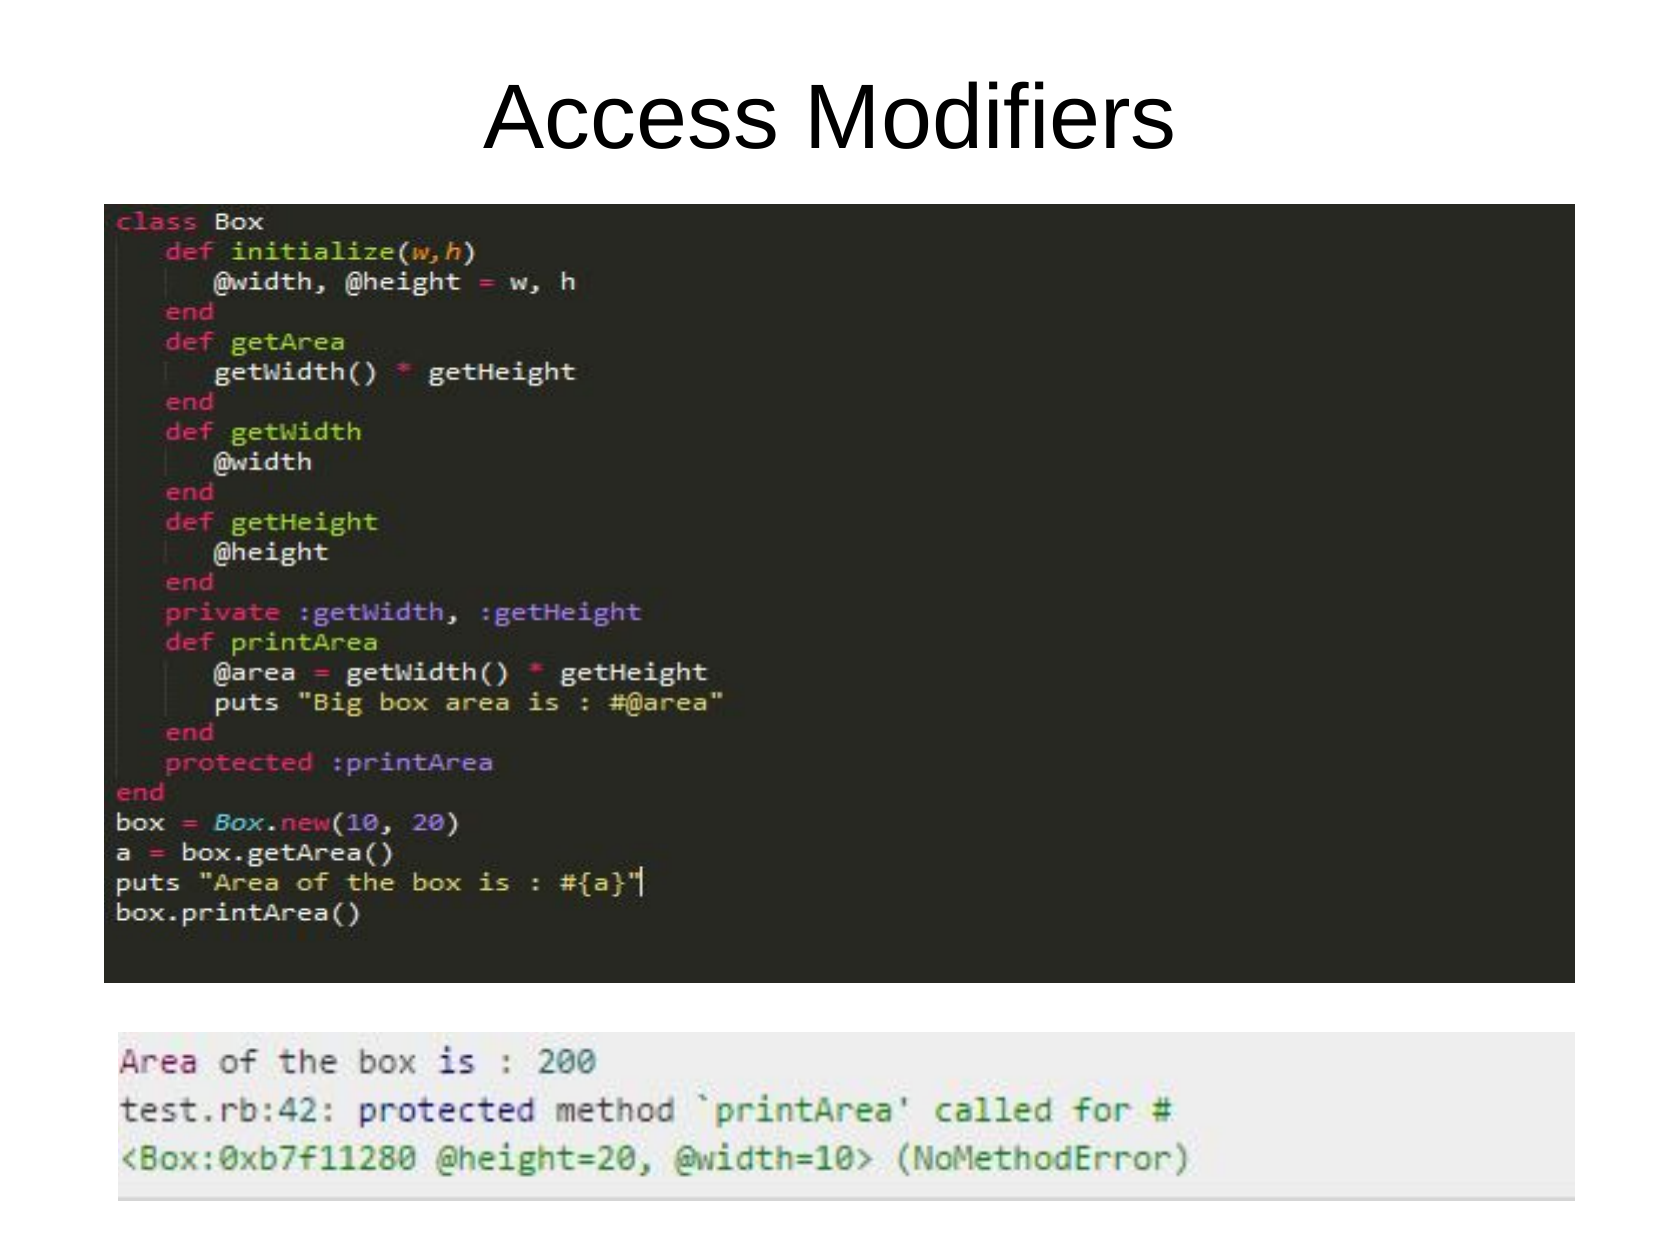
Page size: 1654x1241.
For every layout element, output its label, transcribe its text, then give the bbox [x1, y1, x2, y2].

picture [103, 204, 1575, 983]
picture [118, 1032, 1575, 1202]
text_box Access Modifiers [86, 59, 1575, 218]
